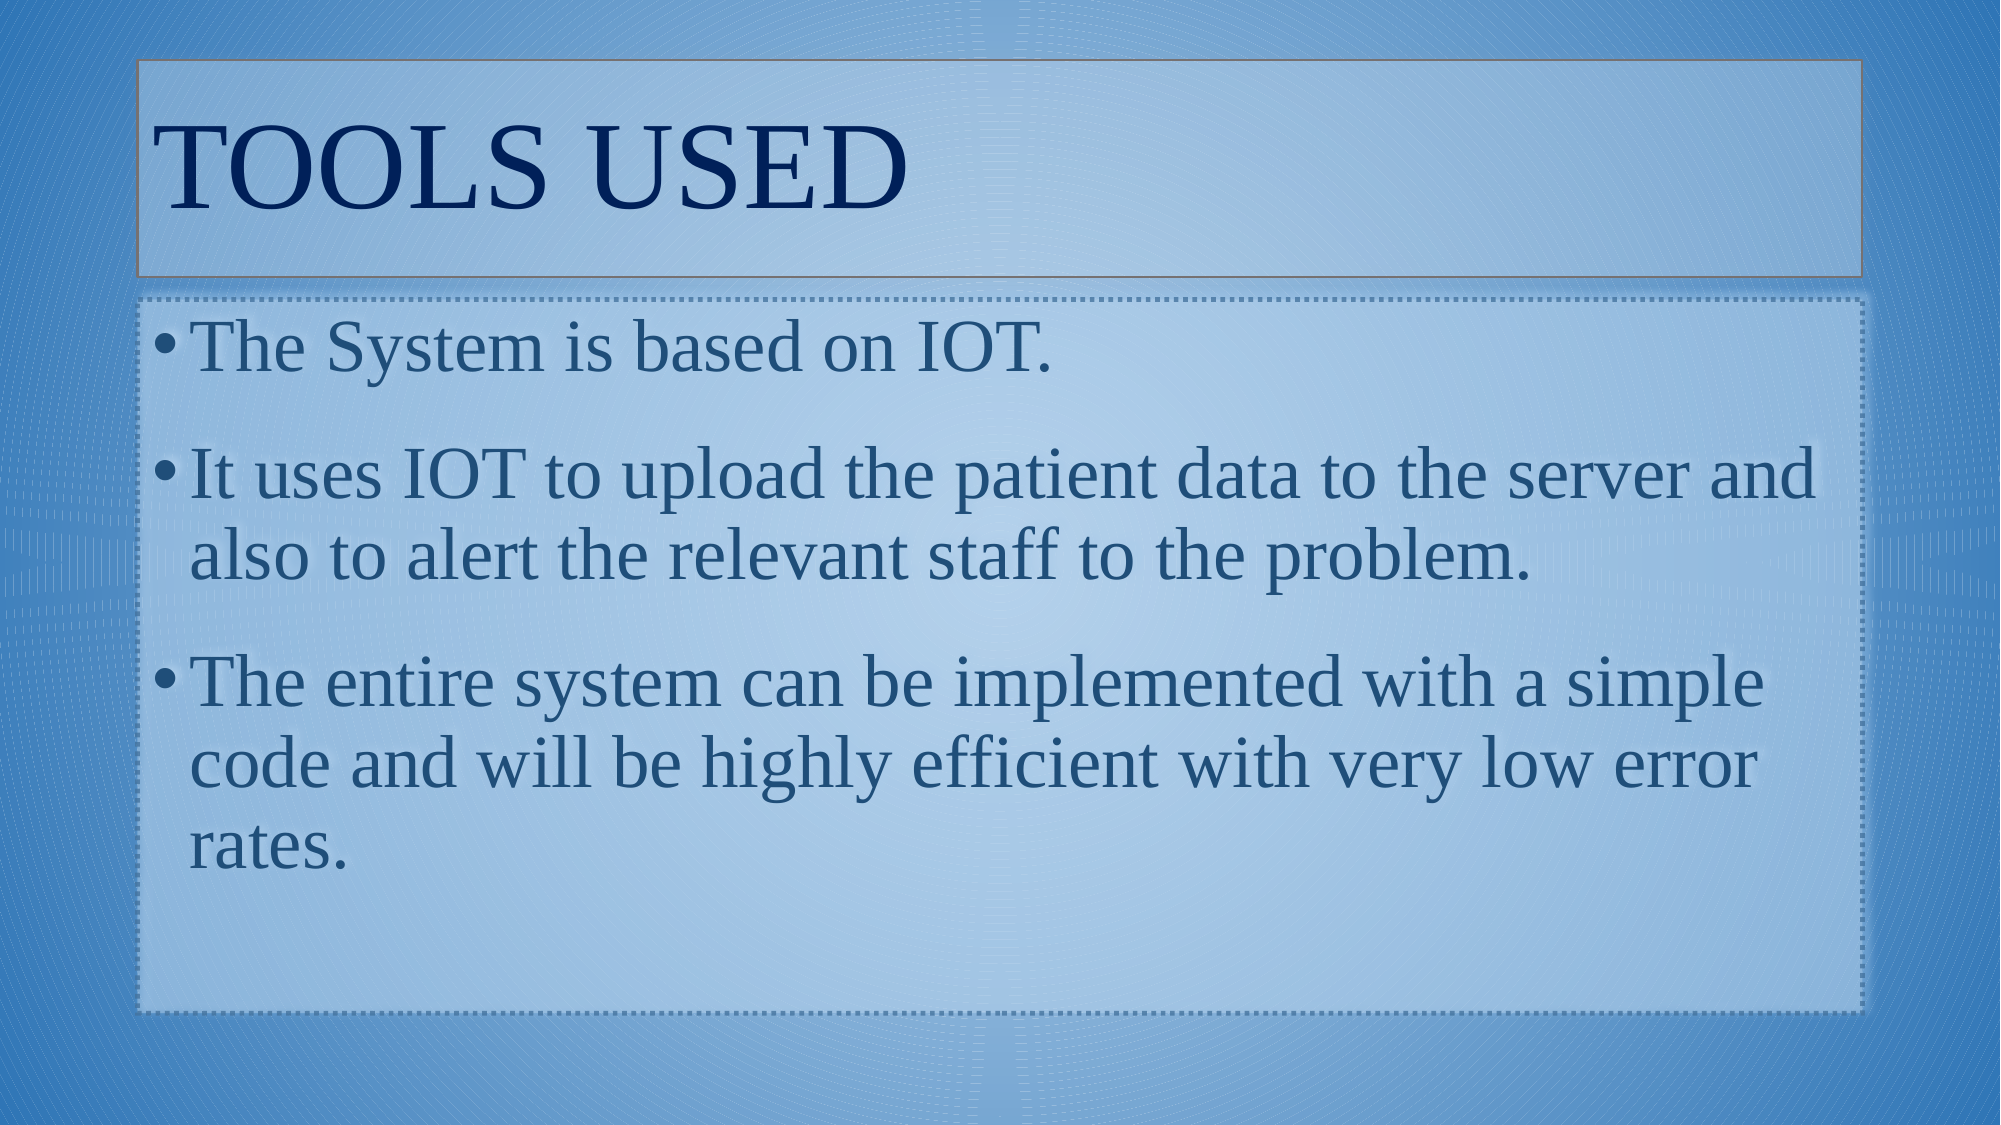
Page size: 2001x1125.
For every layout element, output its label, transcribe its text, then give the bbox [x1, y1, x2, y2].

slide_number [1412, 1042, 1863, 1103]
list The System is based on IOT. It uses IOT to upload the patient data to the server and also to alert the relevant staff to the problem. The entire system can be implemented with a simple code and will be highly efficient with very low error rates. [137, 299, 1863, 1014]
title TOOLS USED [137, 59, 1863, 278]
